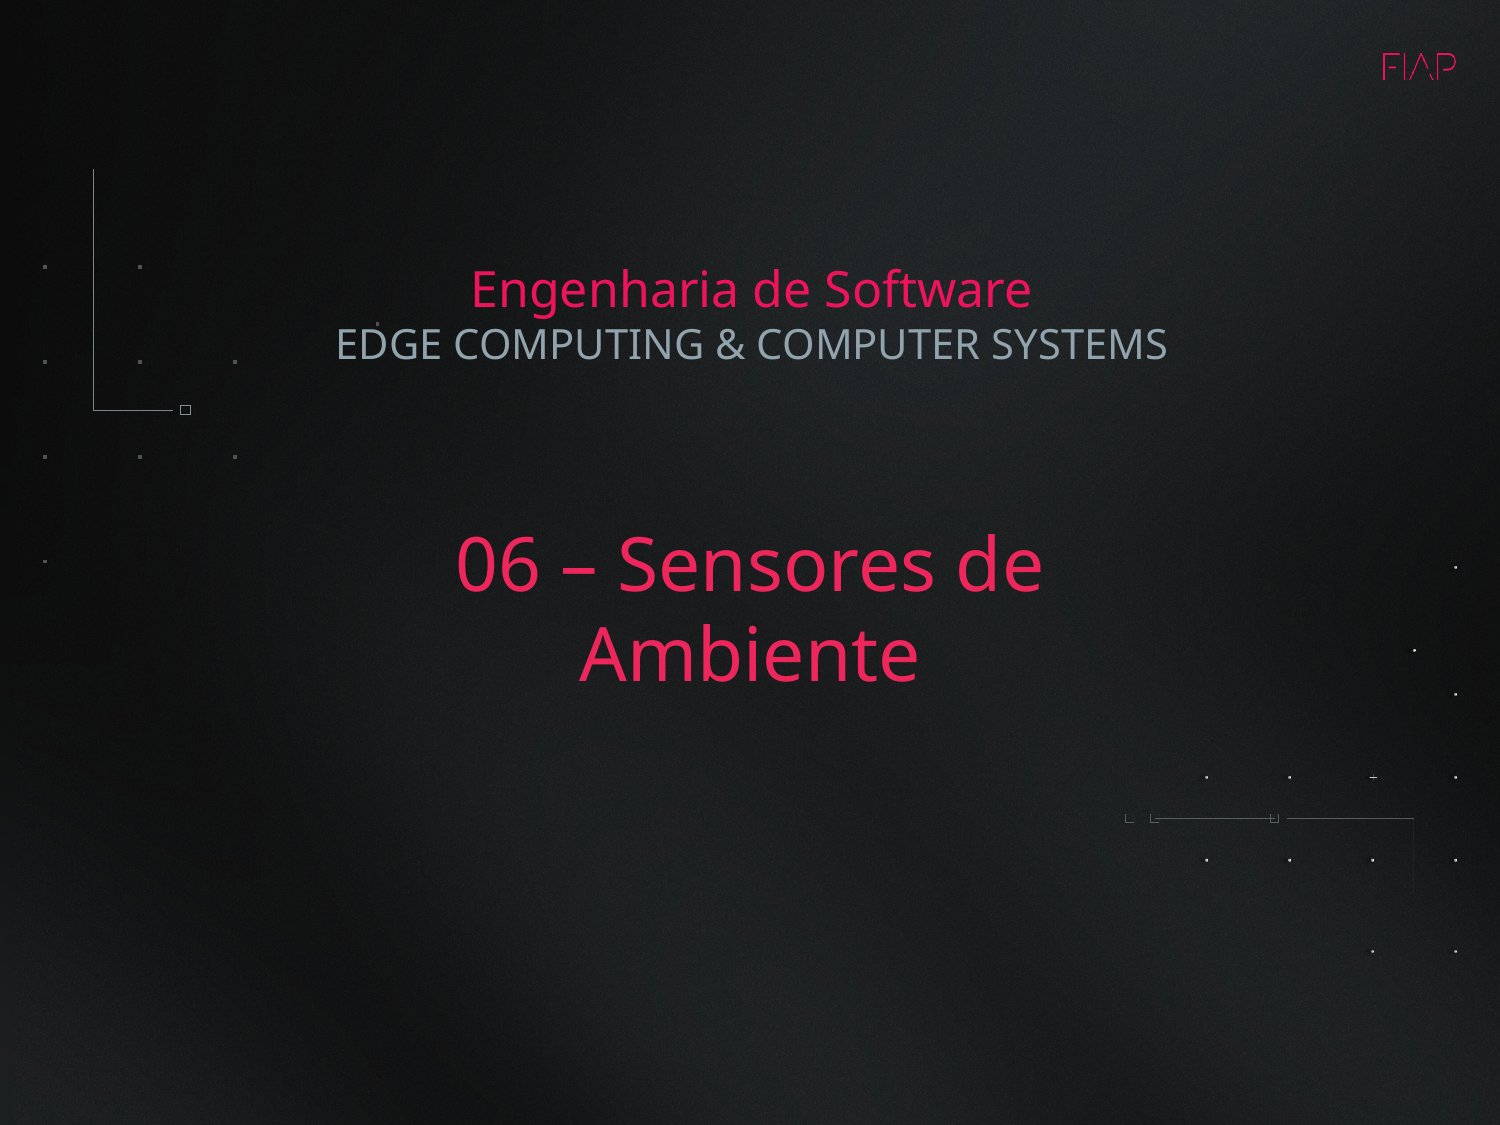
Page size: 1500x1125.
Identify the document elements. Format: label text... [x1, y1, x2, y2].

text_box 06 – Sensores de Ambiente [276, 509, 1224, 705]
picture [0, 0, 1500, 1125]
text_box Engenharia de Software Edge Computing & Computer Systems [383, 250, 1243, 425]
